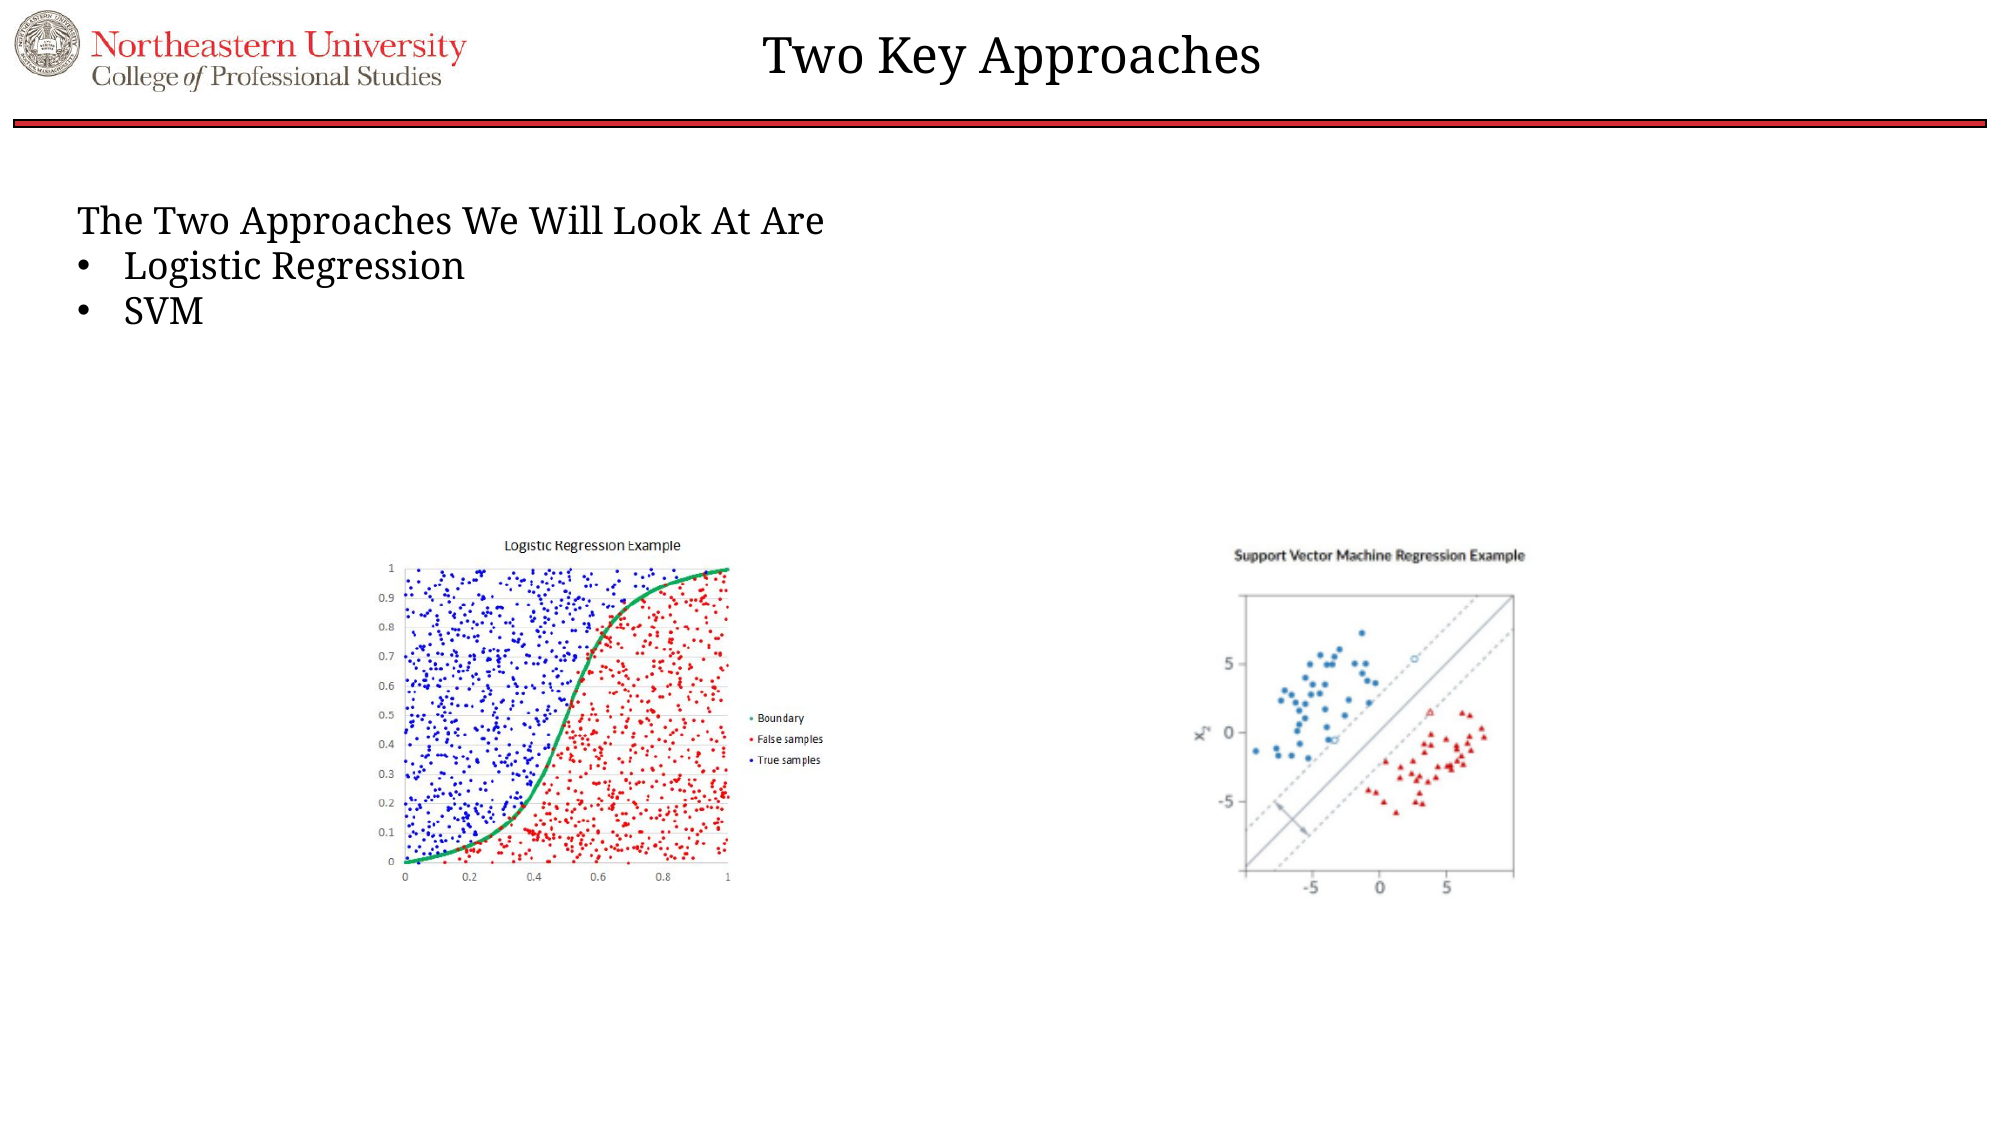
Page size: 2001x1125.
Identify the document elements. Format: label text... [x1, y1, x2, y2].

text_box Two Key Approaches [467, 16, 1577, 91]
picture [14, 10, 467, 92]
picture [1150, 521, 1577, 906]
text_box The Two Approaches We Will Look At Are Logistic Regression SVM [62, 189, 1853, 745]
text_box [13, 119, 1987, 128]
picture [374, 541, 825, 886]
